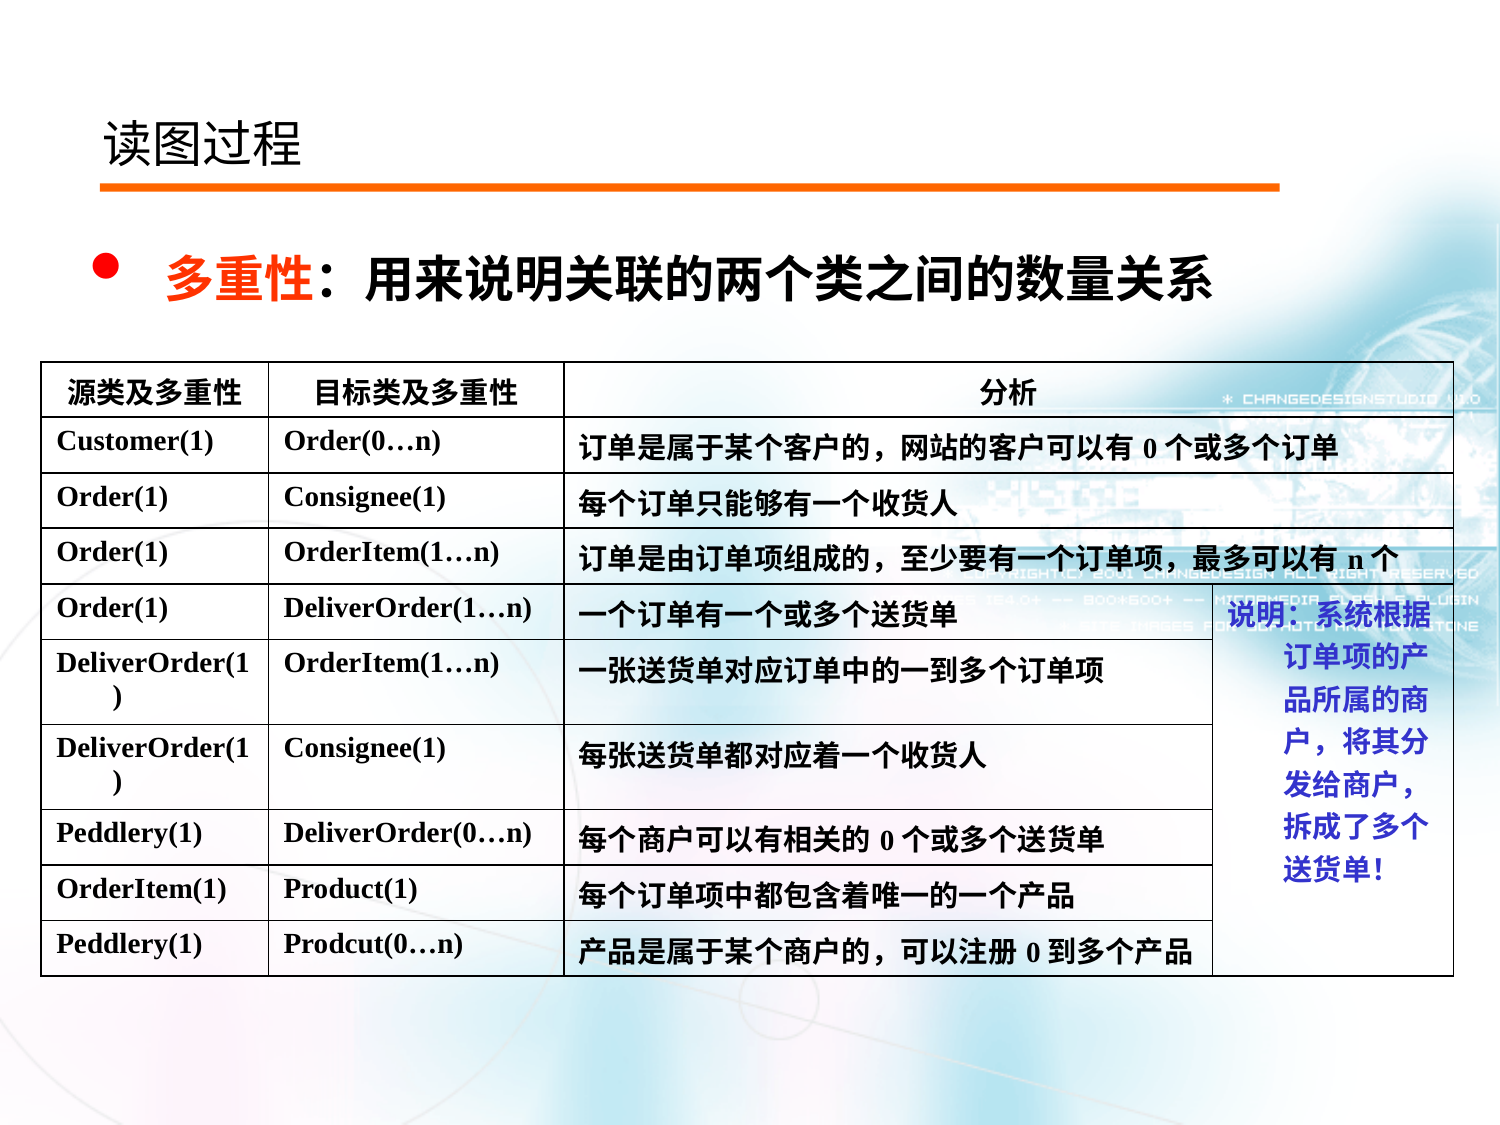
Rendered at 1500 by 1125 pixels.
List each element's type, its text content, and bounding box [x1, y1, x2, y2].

table_cell 每张送货单都对应着一个收货人 [565, 725, 1212, 809]
table_cell Order(1) [42, 585, 268, 639]
table_cell DeliverOrder(0…n) [269, 810, 563, 864]
table_cell DeliverOrder(1…n) [269, 585, 563, 639]
table_header 分析 [565, 363, 1453, 416]
text_box 读图过程 [87, 87, 987, 181]
table_cell OrderItem(1…n) [269, 529, 563, 583]
table_cell 说明：系统根据订单项的产品所属的商户，将其分发给商户，拆成了多个送货单！ [1213, 585, 1453, 975]
table_cell 每个订单只能够有一个收货人 [565, 474, 1453, 527]
table_cell 一张送货单对应订单中的一到多个订单项 [565, 640, 1212, 724]
table_cell DeliverOrder(1) [42, 725, 268, 809]
table_cell 订单是由订单项组成的，至少要有一个订单项，最多可以有n个 [565, 529, 1453, 583]
table_cell 每个商户可以有相关的0个或多个送货单 [565, 810, 1212, 864]
table_cell Prodcut(0…n) [269, 921, 563, 975]
table_cell OrderItem(1…n) [269, 640, 563, 724]
table_cell 每个订单项中都包含着唯一的一个产品 [565, 866, 1212, 920]
text_box 多重性：用来说明关联的两个类之间的数量关系 [75, 224, 1399, 361]
table_header 目标类及多重性 [269, 363, 563, 416]
table_cell Consignee(1) [269, 725, 563, 809]
table_cell Order(1) [42, 474, 268, 527]
table_cell 产品是属于某个商户的，可以注册0到多个产品 [565, 921, 1212, 975]
table_cell Peddlery(1) [42, 921, 268, 975]
table_cell DeliverOrder(1) [42, 640, 268, 724]
picture [0, 0, 1500, 1125]
table_cell OrderItem(1) [42, 866, 268, 920]
table_cell Order(0…n) [269, 418, 563, 472]
table_cell Peddlery(1) [42, 810, 268, 864]
table_cell Consignee(1) [269, 474, 563, 527]
table_cell 一个订单有一个或多个送货单 [565, 585, 1212, 639]
table_header 源类及多重性 [42, 363, 268, 416]
table_cell Product(1) [269, 866, 563, 920]
table_cell 订单是属于某个客户的，网站的客户可以有0个或多个订单 [565, 418, 1453, 472]
table_cell Customer(1) [42, 418, 268, 472]
table_cell Order(1) [42, 529, 268, 583]
